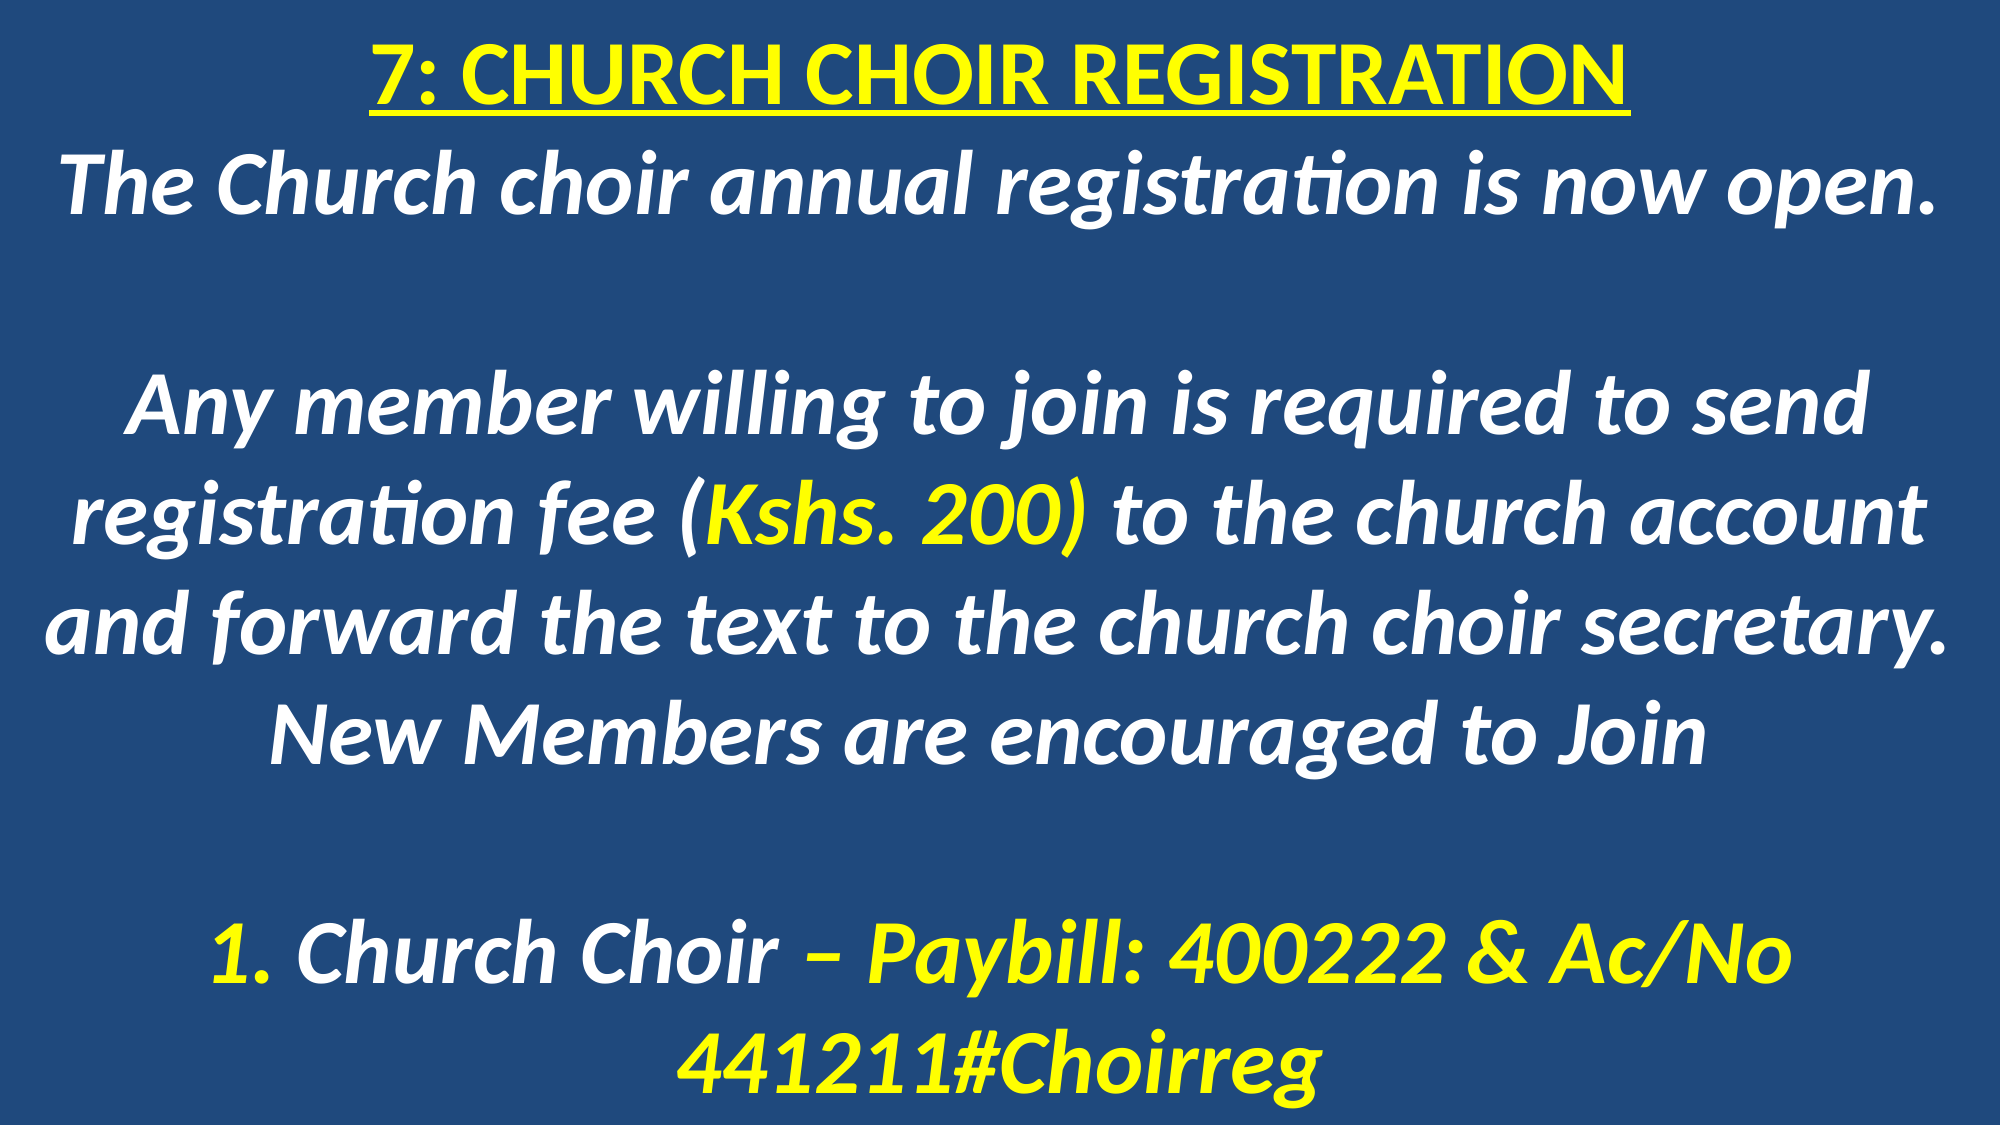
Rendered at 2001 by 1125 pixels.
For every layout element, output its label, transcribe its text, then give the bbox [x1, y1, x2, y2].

title 7: CHURCH CHOIR REGISTRATION The Church choir annual registration is now open. Any member willing to join is required to send registration fee (Kshs. 200) to the church account and forward the text to the church choir secretary. New Members are encouraged to Join 1. Church Choir – Paybill: 400222 & Ac/No 441211#Choirreg [12, 12, 1988, 1113]
